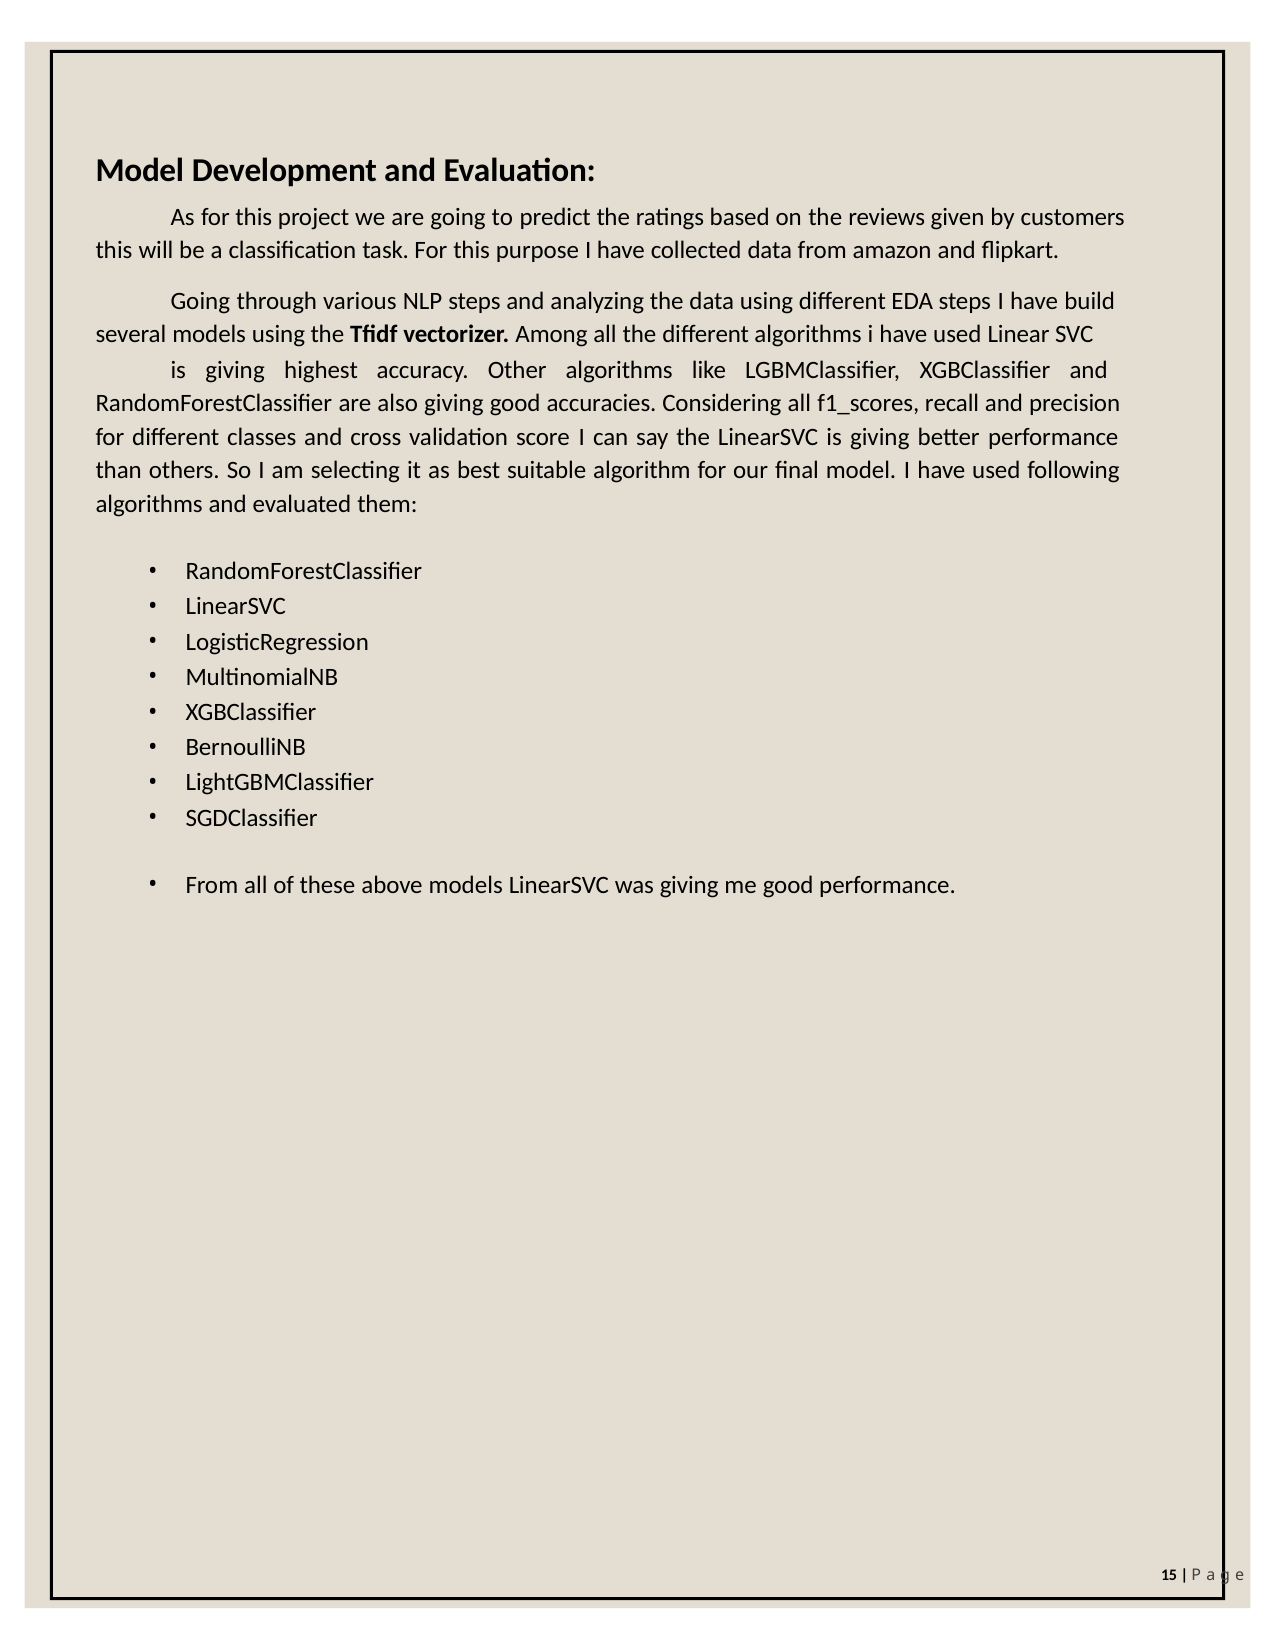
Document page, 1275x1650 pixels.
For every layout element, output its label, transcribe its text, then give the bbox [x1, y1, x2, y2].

text_box Model Development and Evaluation: As for this project we are going to predict the ratings based on the reviews given by customers this will be a classification task. For this purpose I have collected data from amazon and flipkart. Going through various NLP steps and analyzing the data using different EDA steps I have build several models using the Tfidf vectorizer. Among all the different algorithms i have used Linear SVC is giving highest accuracy. Other algorithms like LGBMClassifier, XGBClassifier and RandomForestClassifier are also giving good accuracies. Considering all f1_scores, recall and precision for different classes and cross validation score I can say the LinearSVC is giving better performance than others. So I am selecting it as best suitable algorithm for our final model. I have used following algorithms and evaluated them: RandomForestClassifier LinearSVC LogisticRegression MultinomialNB XGBClassifier BernoulliNB LightGBMClassifier SGDClassifier From all of these above models LinearSVC was giving me good performance. [93, 130, 1132, 899]
text_box [49, 49, 1226, 1601]
slide_number 15 | P a g e [1090, 626, 1244, 1584]
